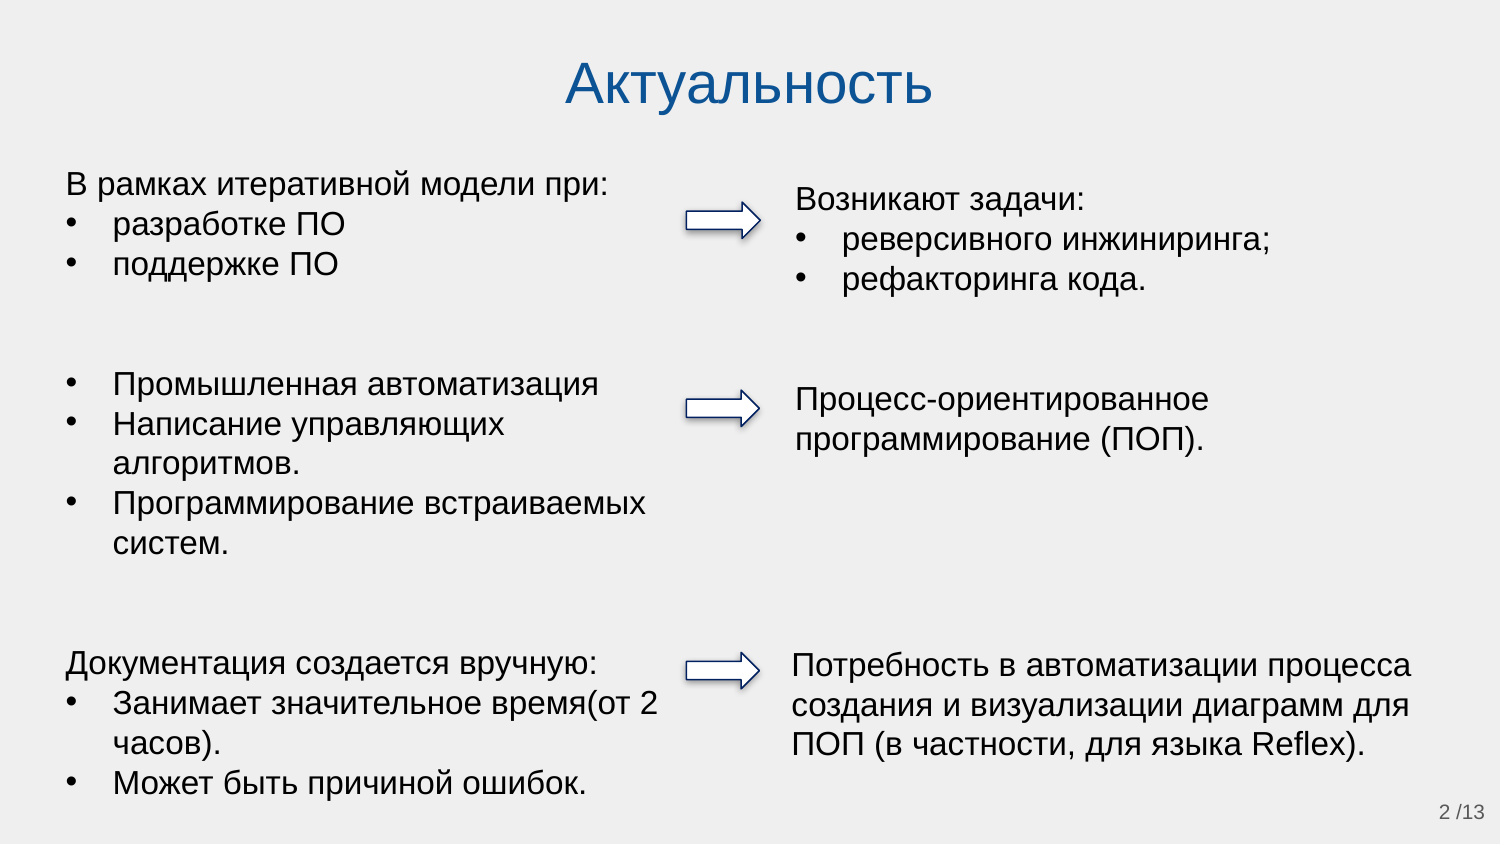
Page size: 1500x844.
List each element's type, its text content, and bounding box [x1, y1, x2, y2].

title Актуальность [51, 30, 1449, 112]
text_box Потребность в автоматизации процесса создания и визуализации диаграмм для ПОП (в частности, для языка Reflex). [776, 635, 1451, 805]
text_box [685, 201, 761, 240]
text_box В рамках итеративной модели при: разработке ПО поддержке ПО Промышленная автоматизация Написание управляющих алгоритмов. Программирование встраиваемых систем. Документация создается вручную: Занимает значительное время(от 2 часов). Может быть причиной ошибок. [50, 154, 714, 844]
text_box Возникают задачи: реверсивного инжиниринга; рефакторинга кода. Процесс-ориентированное программирование (ПОП). [780, 169, 1447, 500]
text_box [685, 389, 760, 428]
text_box [685, 651, 760, 690]
slide_number 2 /13 [1410, 779, 1500, 844]
